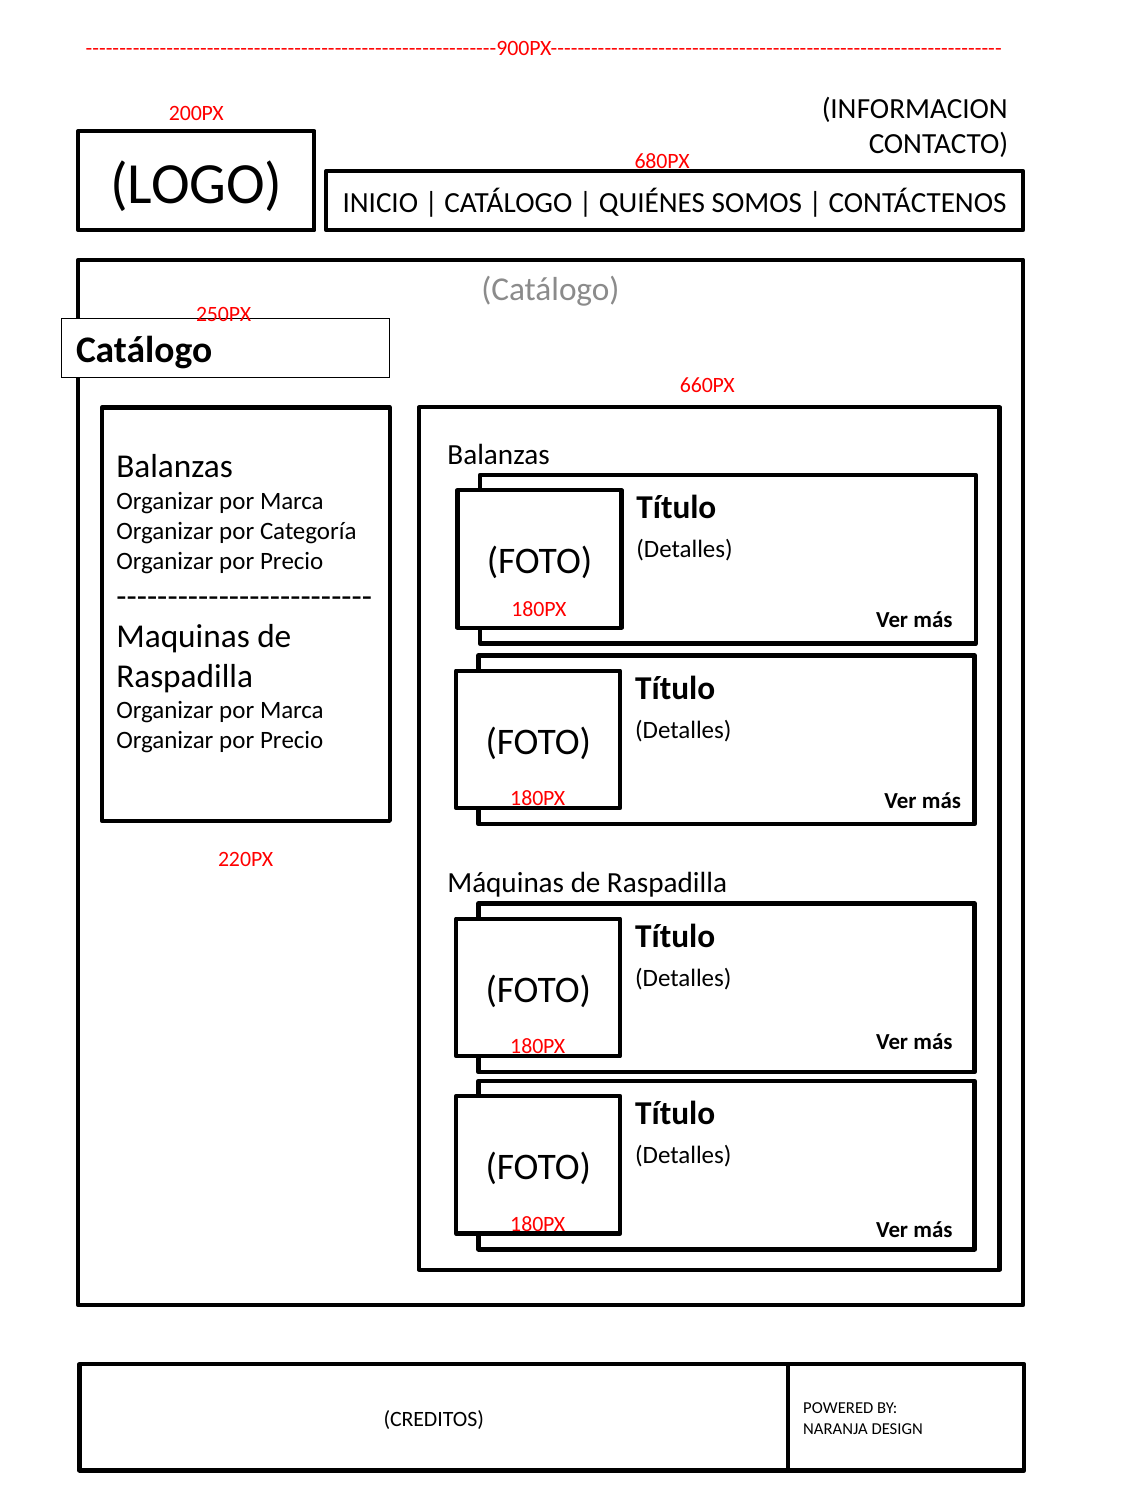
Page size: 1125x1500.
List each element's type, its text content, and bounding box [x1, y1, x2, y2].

title (LOGO) [76, 138, 316, 232]
text_box (Detalles) [622, 962, 798, 999]
text_box (FOTO) [454, 1094, 622, 1236]
text_box (FOTO) [454, 669, 622, 810]
text_box 180PX [454, 1197, 621, 1248]
text_box (Detalles) [622, 714, 798, 751]
text_box [476, 653, 977, 826]
text_box Catálogo [61, 318, 390, 378]
text_box 180PX [454, 1020, 621, 1071]
text_box [476, 1079, 977, 1252]
subtitle (Catálogo) [76, 258, 1025, 1220]
text_box (INFORMACION CONTACTO) [705, 96, 1025, 173]
text_box 180PX [454, 771, 621, 823]
text_box (Detalles) [622, 1139, 798, 1177]
text_box Balanzas [432, 427, 941, 478]
text_box [70, 1220, 1025, 1390]
text_box POWERED BY: NARANJA DESIGN [786, 1362, 1026, 1473]
text_box 220PX [99, 832, 392, 884]
text_box Ver más [726, 1207, 968, 1250]
text_box -------------------------------------------------------------900PX------------------------------------------------------------------- [64, 0, 1025, 96]
text_box (FOTO) [455, 488, 624, 630]
text_box Ver más [726, 597, 968, 640]
text_box [417, 409, 1002, 1272]
text_box Título [621, 478, 799, 533]
text_box (FOTO) [454, 917, 622, 1058]
text_box 250PX [60, 287, 387, 339]
text_box Máquinas de Raspadilla [432, 856, 941, 906]
text_box (CREDITOS) [77, 1390, 786, 1473]
text_box Balanzas Organizar por Marca Organizar por Categoría Organizar por Precio ------------------------- Maquinas de Raspadilla Organizar por Marca Organizar por Precio [100, 405, 392, 823]
text_box Título [620, 658, 798, 714]
text_box 200PX [70, 86, 322, 138]
text_box 660PX [413, 358, 1002, 409]
text_box (Detalles) [624, 533, 799, 571]
text_box Título [620, 1084, 798, 1139]
text_box Título [620, 906, 798, 962]
text_box 180PX [455, 582, 622, 634]
text_box Ver más [726, 1019, 968, 1062]
text_box [476, 901, 977, 1074]
text_box [478, 473, 978, 646]
text_box INICIO | CATÁLOGO | QUIÉNES SOMOS | CONTÁCTENOS [324, 169, 1025, 232]
text_box 680PX [536, 134, 788, 185]
